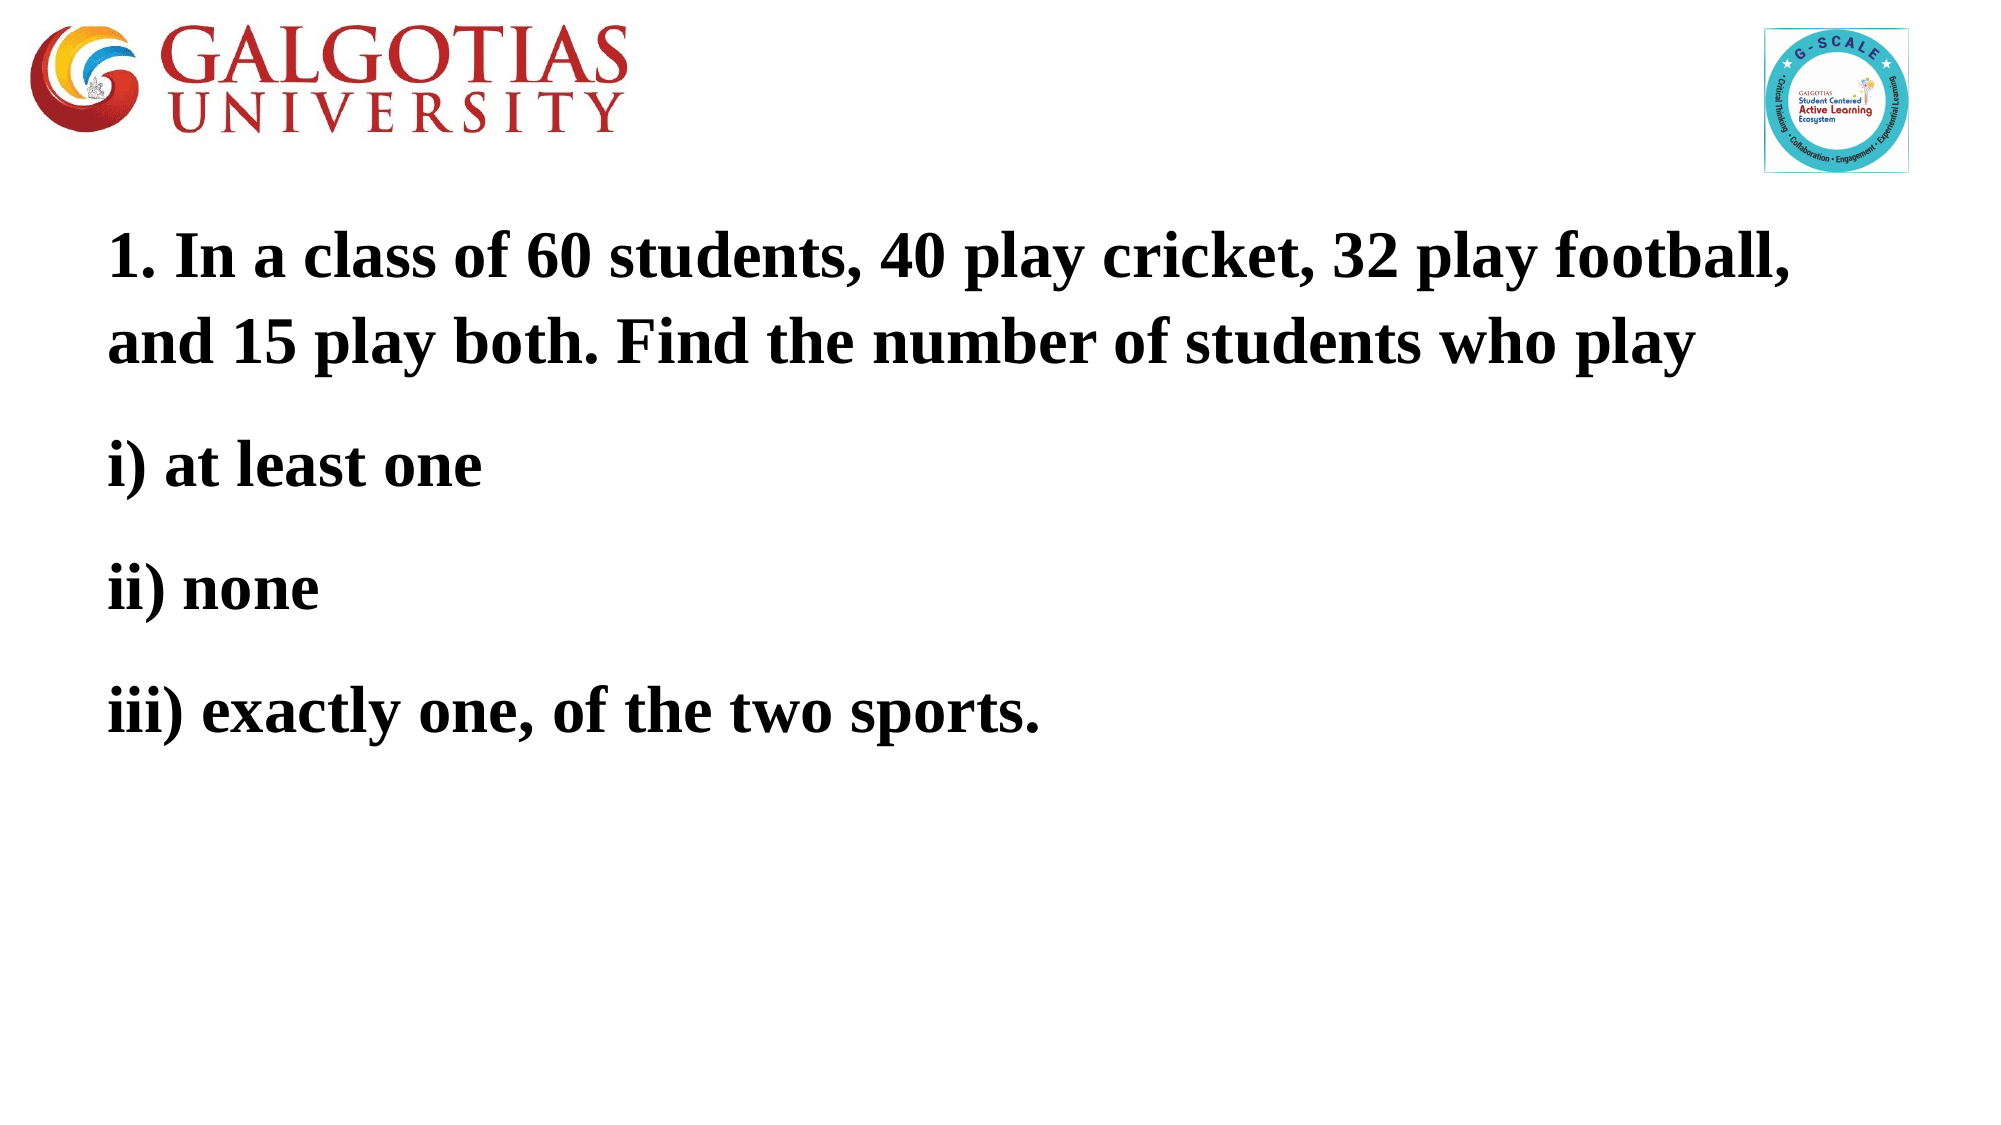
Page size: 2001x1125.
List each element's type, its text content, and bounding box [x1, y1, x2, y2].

picture [1764, 28, 1909, 173]
picture [17, 18, 640, 141]
list 1. In a class of 60 students, 40 play cricket, 32 play football, and 15 play both. Find the number of students who play i) at least one ii) none iii) exactly one, of the two sports. [92, 197, 1907, 895]
